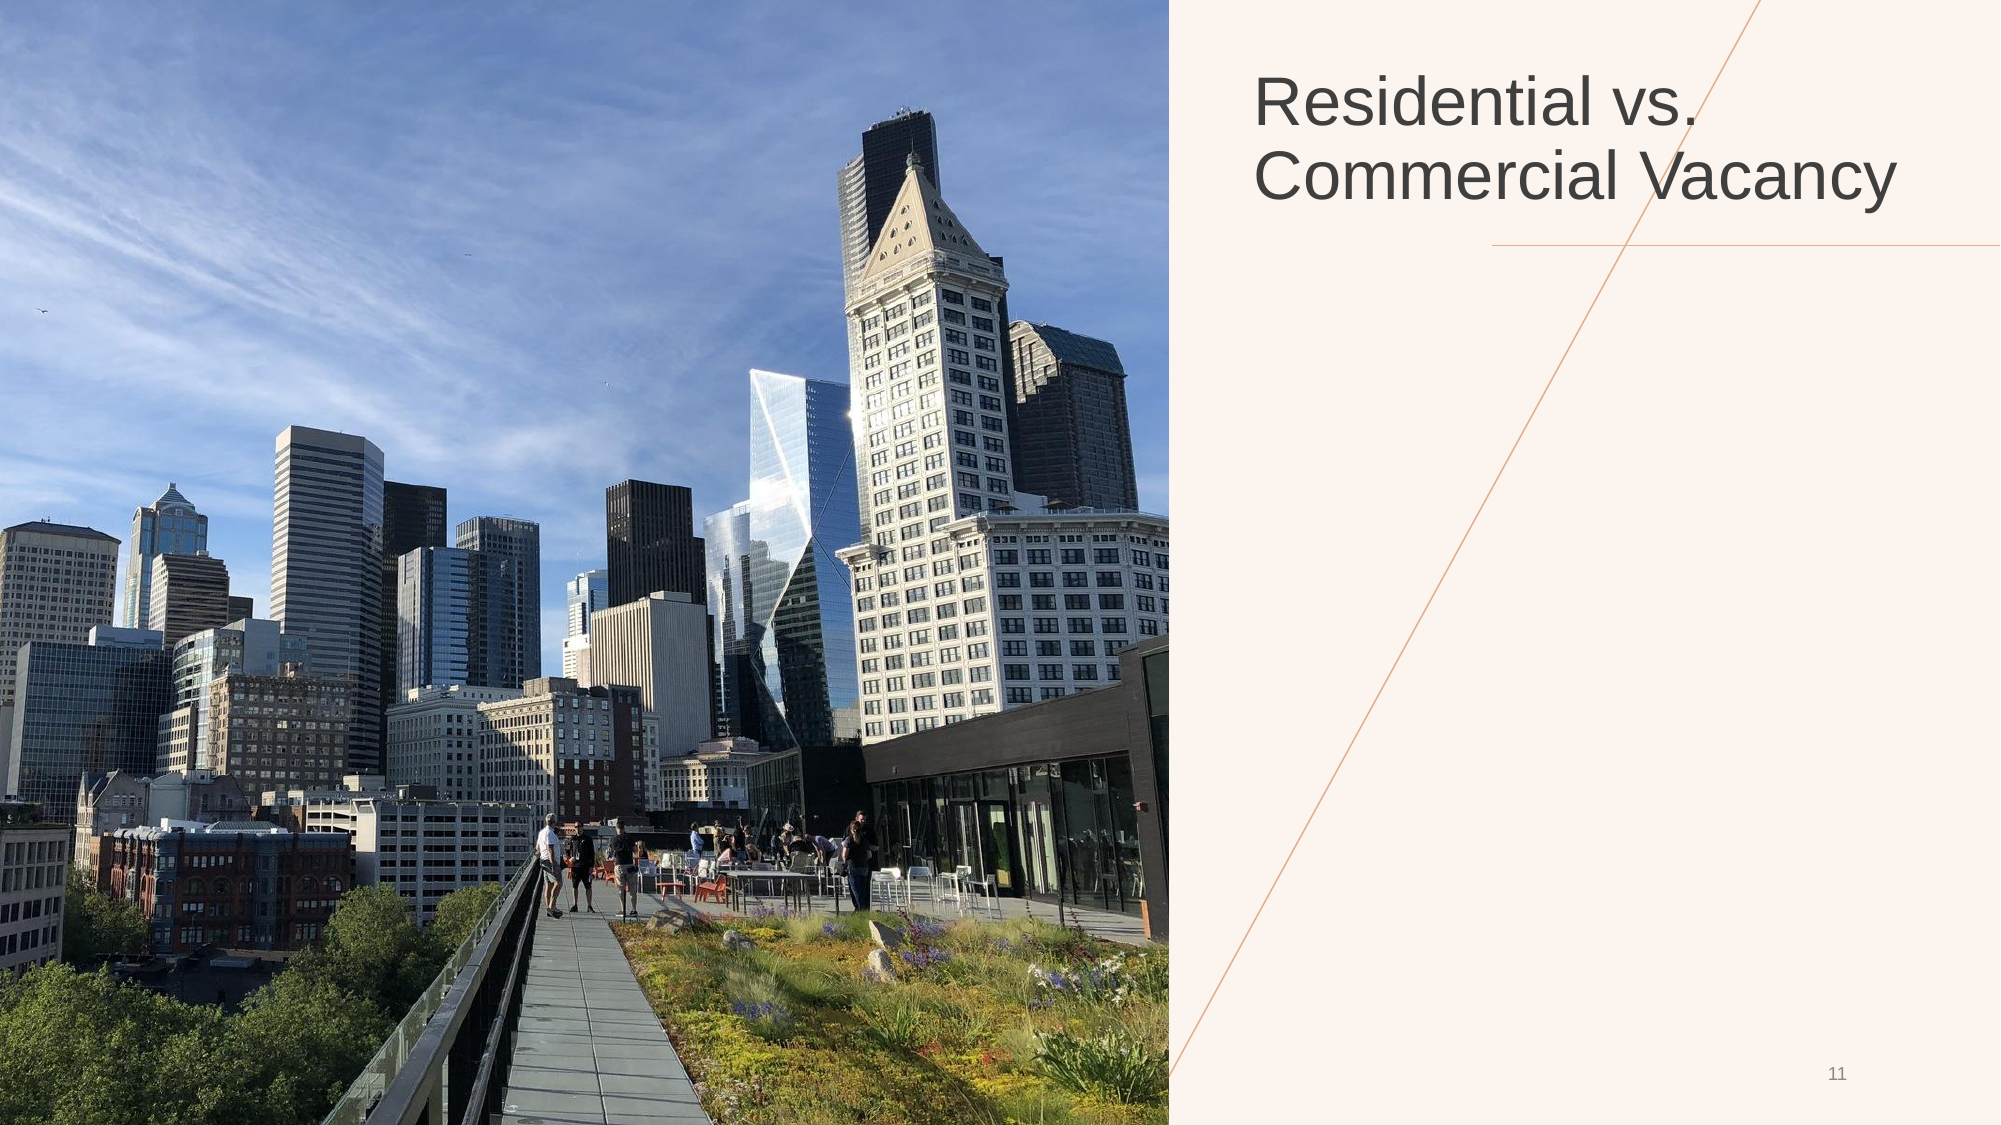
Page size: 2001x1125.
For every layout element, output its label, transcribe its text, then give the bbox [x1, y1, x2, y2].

title Residential vs. Commercial Vacancy [1238, 24, 1941, 223]
slide_number 11 [1412, 1042, 1863, 1103]
picture [0, 0, 1169, 1125]
